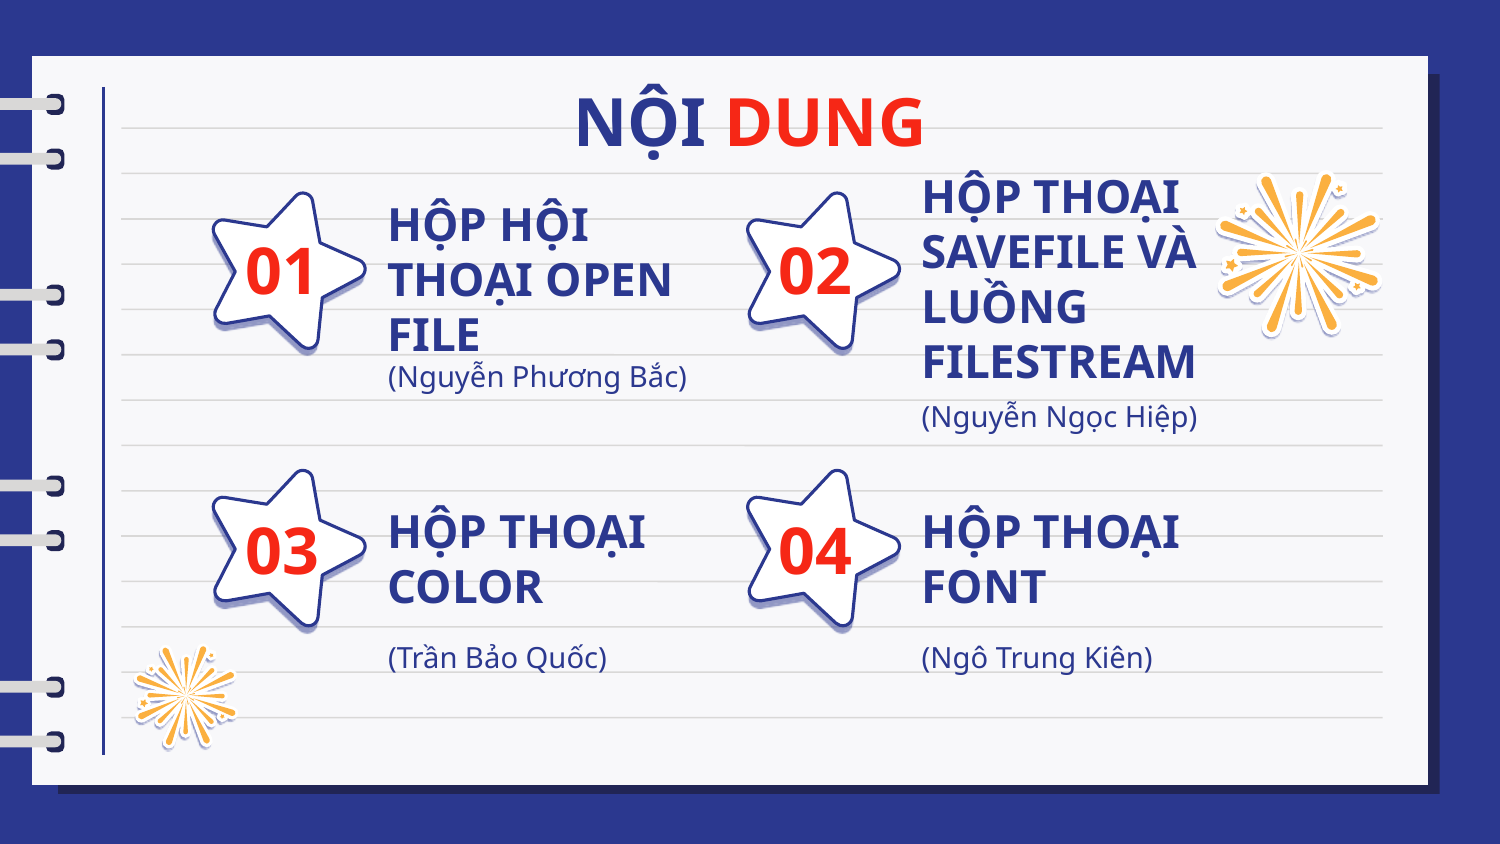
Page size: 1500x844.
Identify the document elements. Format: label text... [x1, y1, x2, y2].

subtitle (Trần Bảo Quốc) [373, 617, 705, 697]
text_box [806, 470, 851, 499]
subtitle HỘP THOẠI SAVEFILE VÀ LUỒNG FILESTREAM [906, 219, 1209, 337]
text_box [273, 597, 321, 626]
text_box [808, 192, 851, 219]
text_box [749, 317, 798, 324]
subtitle HỘP THOẠI FONT [906, 499, 1239, 617]
text_box [216, 597, 249, 601]
text_box [353, 257, 366, 282]
text_box [751, 597, 783, 601]
text_box [271, 470, 317, 499]
subtitle HỘP HỘI THOẠI OPEN FILE [372, 219, 705, 337]
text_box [1214, 170, 1383, 337]
text_box [886, 256, 900, 283]
title 02 [745, 219, 886, 317]
text_box [886, 534, 900, 560]
text_box [805, 317, 855, 349]
subtitle (Ngô Trung Kiên) [906, 617, 1239, 697]
subtitle HỘP THOẠI COLOR [372, 499, 705, 617]
text_box [353, 534, 366, 559]
title 01 [212, 219, 353, 317]
title 03 [212, 499, 353, 597]
subtitle (Nguyễn Phương Bắc) [373, 336, 705, 416]
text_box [133, 643, 239, 748]
text_box [807, 597, 855, 626]
title 04 [745, 499, 886, 597]
title NỘI DUNG [118, 72, 1382, 167]
text_box [274, 192, 316, 219]
subtitle (Nguyễn Ngọc Hiệp) [906, 376, 1239, 456]
text_box [215, 317, 264, 324]
text_box [270, 317, 321, 349]
